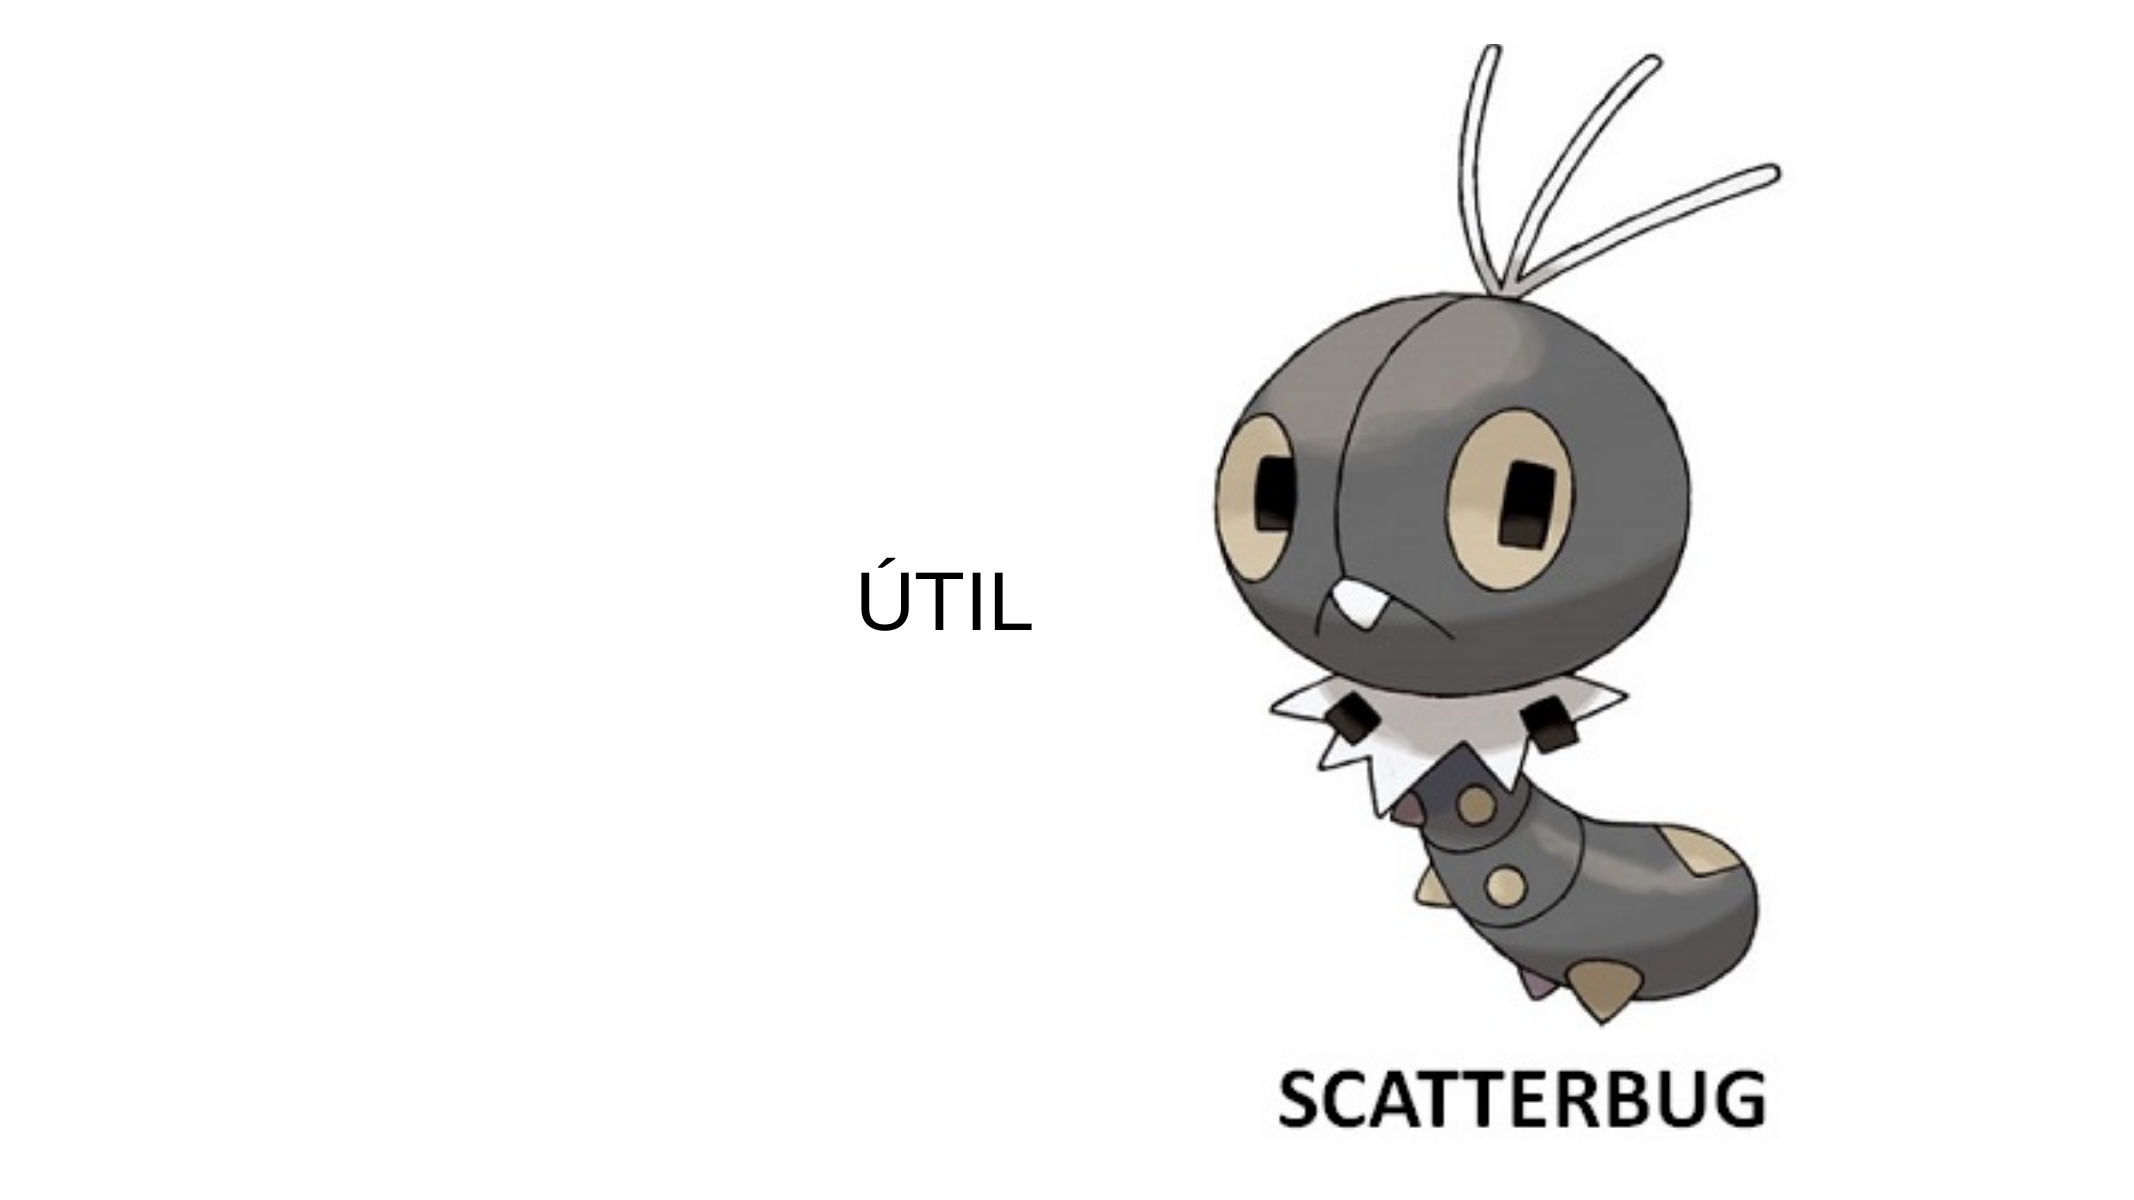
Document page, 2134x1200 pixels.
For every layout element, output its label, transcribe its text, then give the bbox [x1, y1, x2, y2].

picture [1079, 44, 1928, 1170]
text_box ÚTIL [269, 539, 1050, 655]
